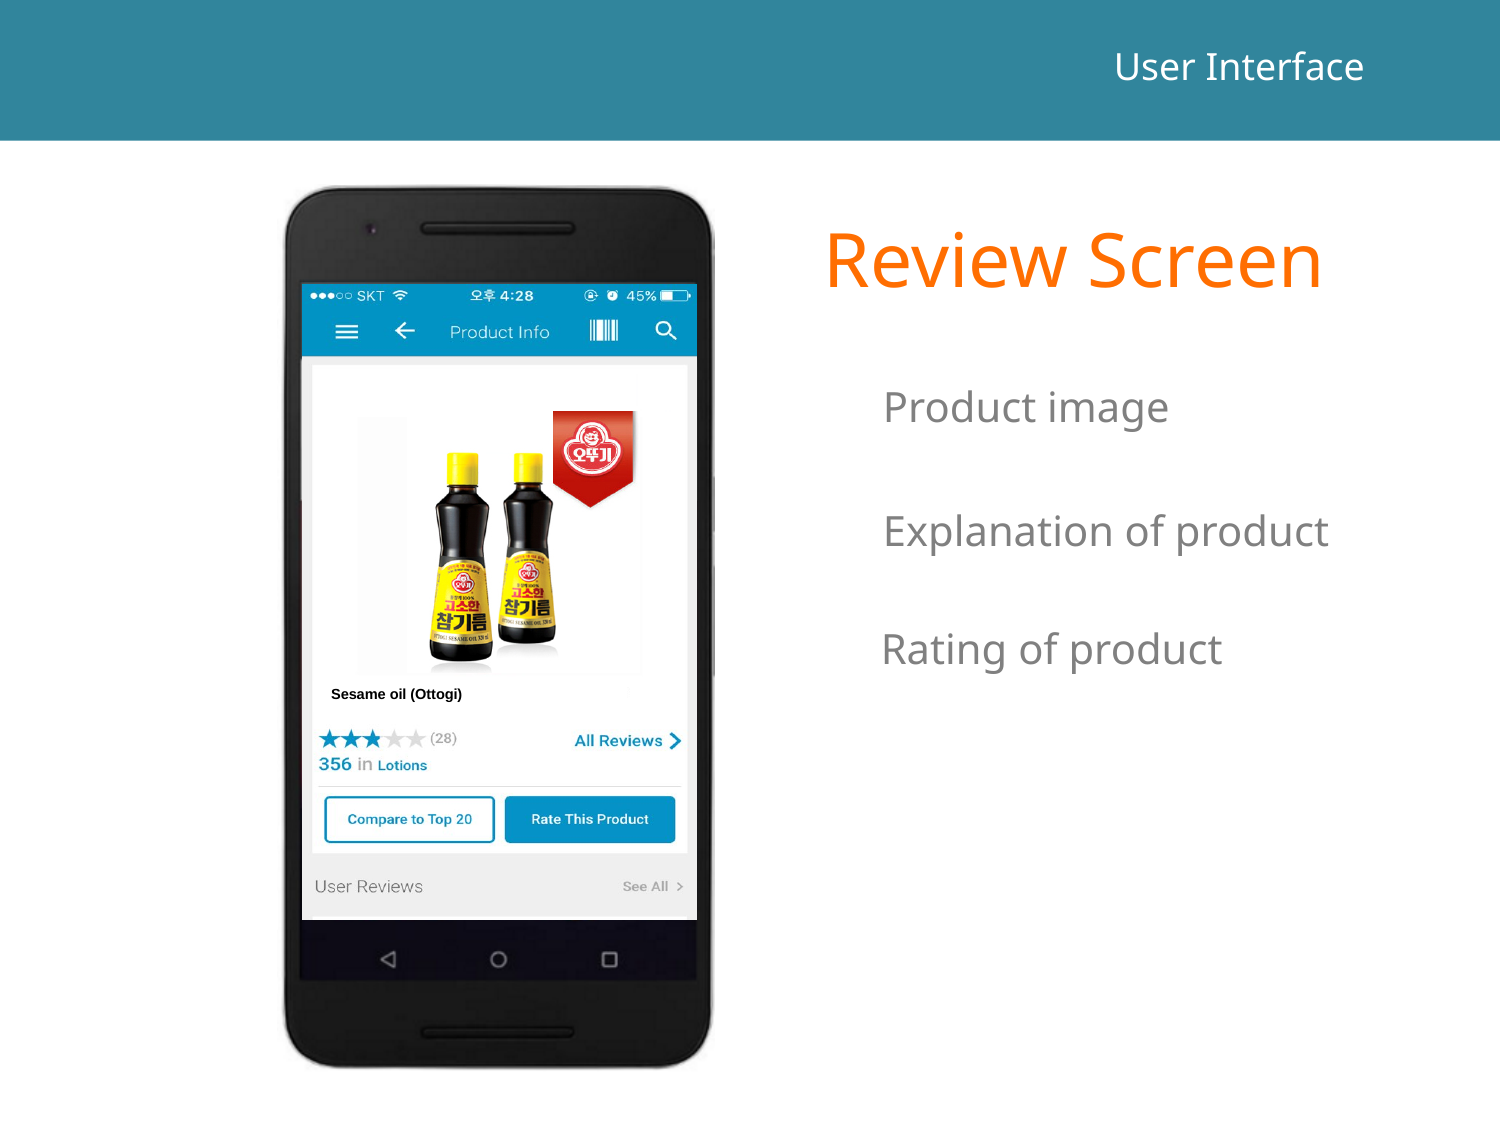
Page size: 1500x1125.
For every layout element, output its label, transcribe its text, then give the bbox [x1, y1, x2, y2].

picture [277, 184, 715, 1080]
text_box User Interface [29, 35, 1483, 96]
text_box [0, 0, 1500, 143]
text_box Review Screen [809, 205, 1459, 310]
text_box Product image [868, 373, 1306, 439]
text_box Explanation of product [868, 497, 1376, 563]
text_box Rating of product [866, 615, 1457, 680]
